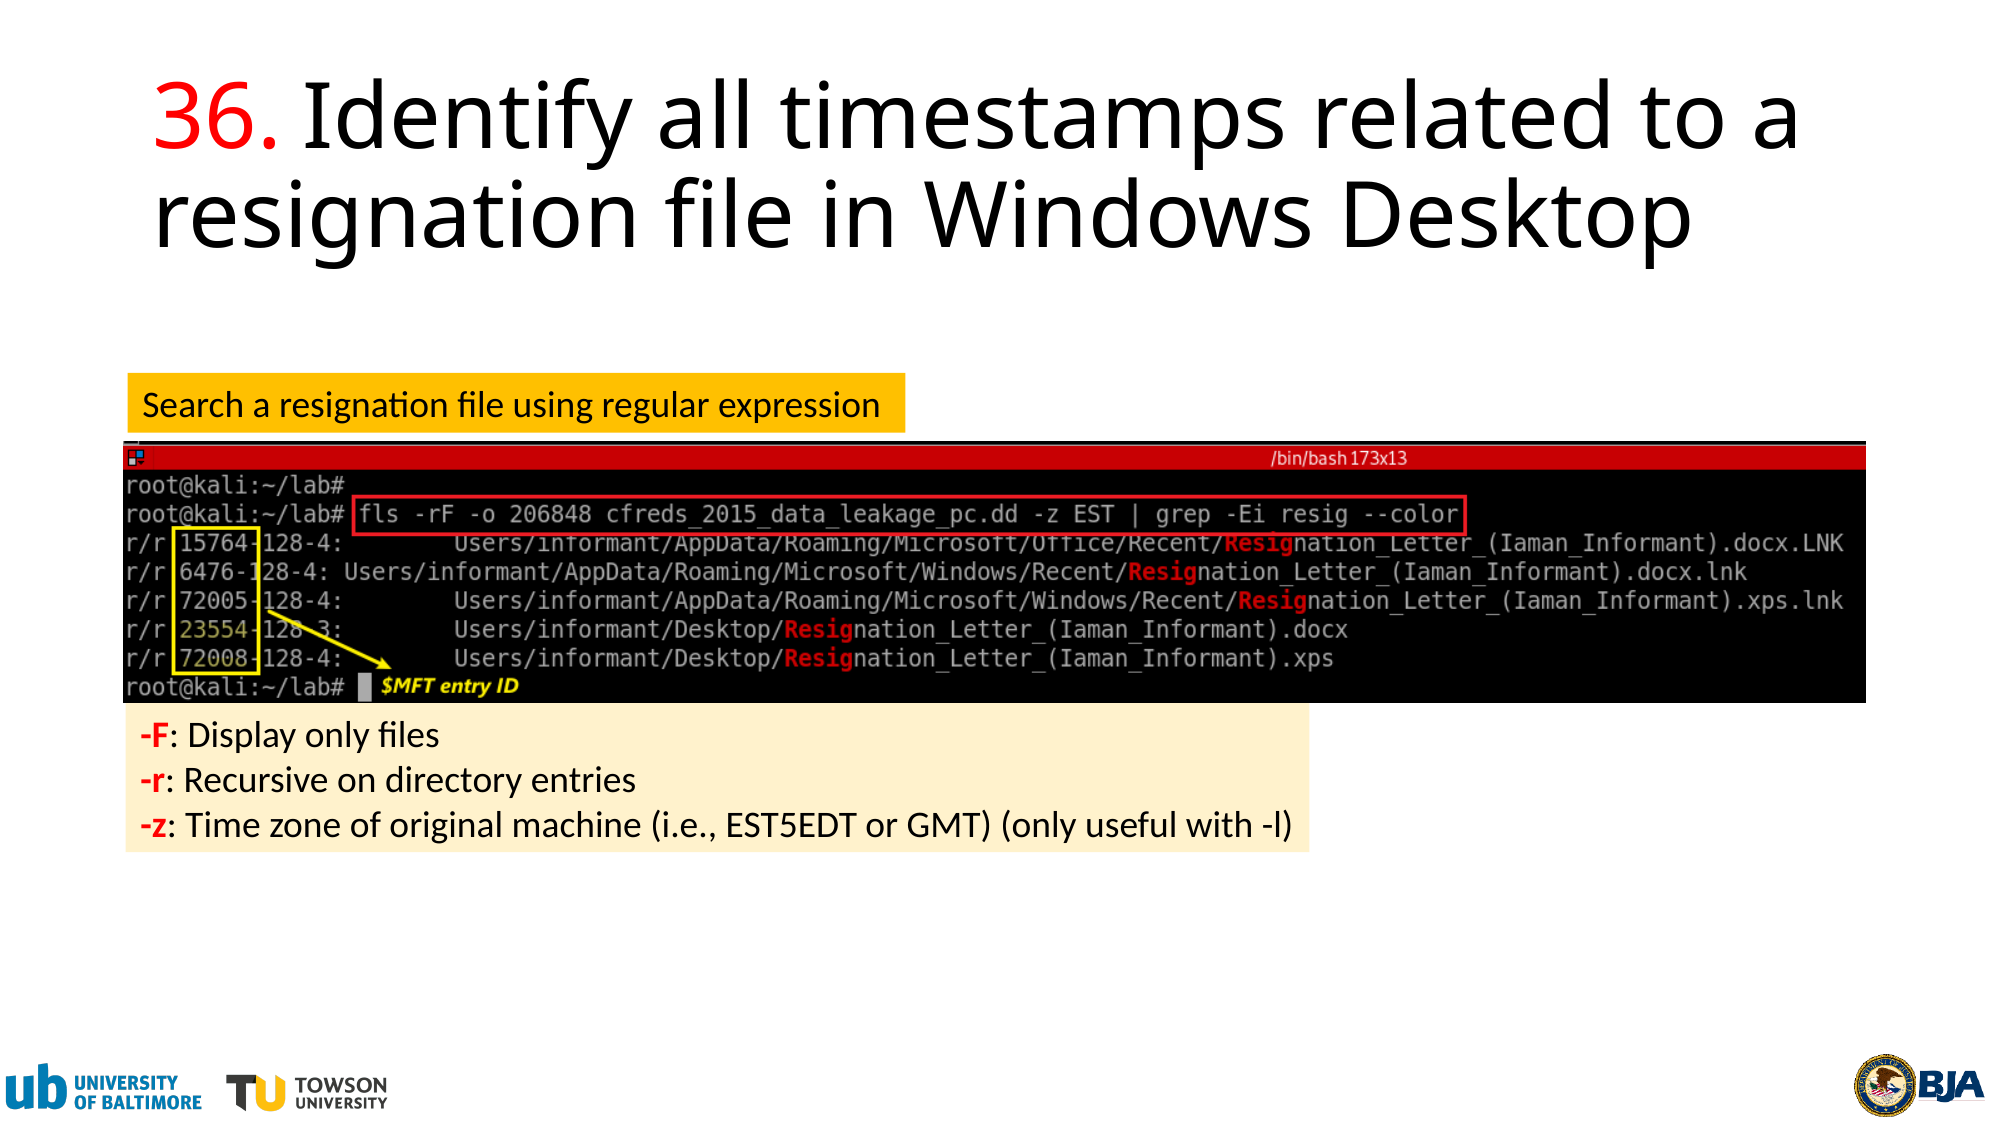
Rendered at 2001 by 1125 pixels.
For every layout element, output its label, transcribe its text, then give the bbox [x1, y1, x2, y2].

text_box Search a resignation file using regular expression [127, 372, 906, 433]
picture [1854, 1054, 1986, 1117]
picture [123, 441, 1866, 703]
picture [0, 1031, 407, 1125]
text_box -F: Display only files -r: Recursive on directory entries -z: Time zone of original machine (i.e., EST5EDT or GMT) (only useful with -l) [125, 703, 1310, 853]
title 36. Identify all timestamps related to a resignation file in Windows Desktop [137, 59, 1863, 278]
